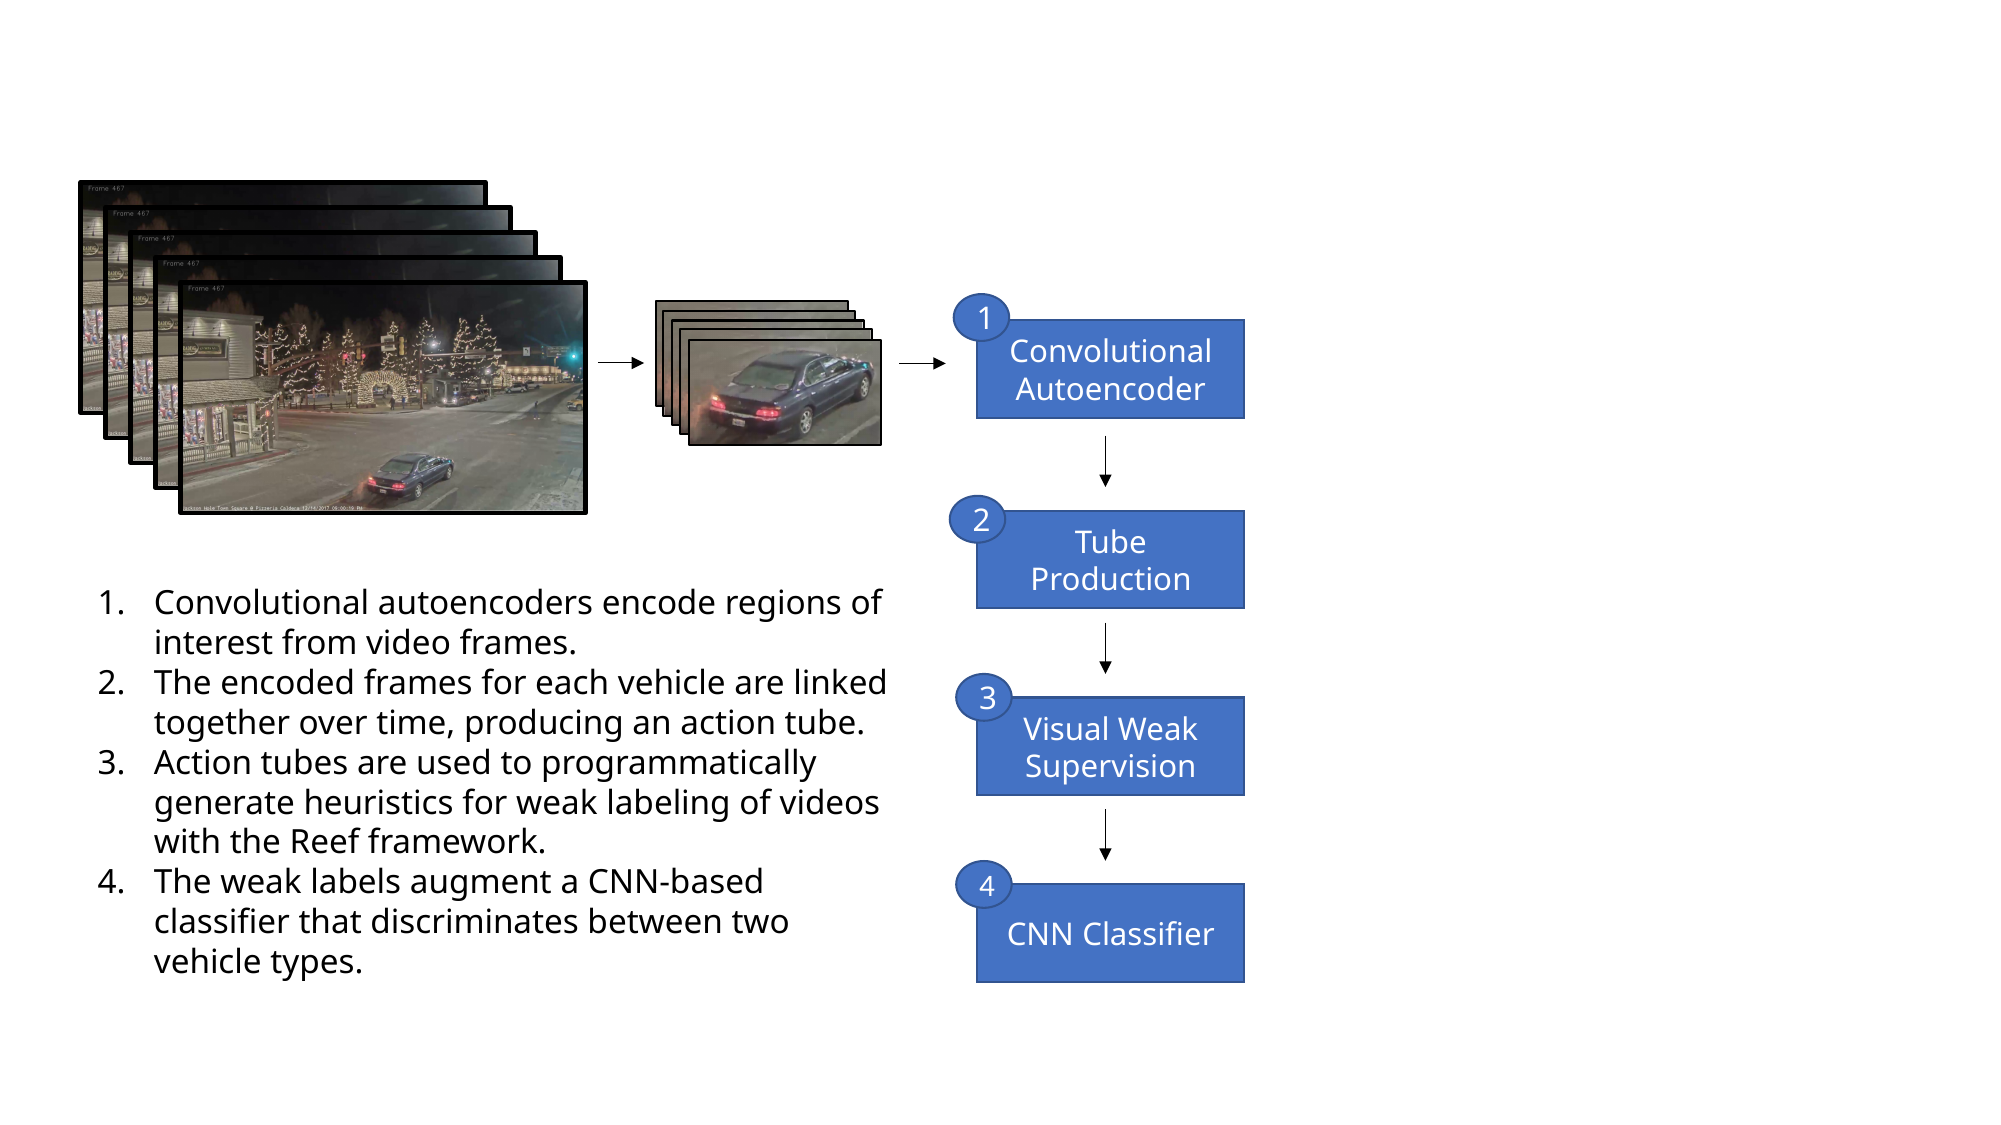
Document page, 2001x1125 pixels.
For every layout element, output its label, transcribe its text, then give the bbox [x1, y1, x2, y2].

text_box 1 [952, 293, 1011, 342]
text_box Convolutional autoencoders encode regions of interest from video frames. The encoded frames for each vehicle are linked together over time, producing an action tube. Action tubes are used to programmatically generate heuristics for weak labeling of videos with the Reef framework. The weak labels augment a CNN-based classifier that discriminates between two vehicle types. [82, 573, 918, 988]
text_box 2 [948, 494, 1007, 544]
text_box Convolutional Autoencoder [976, 319, 1245, 419]
text_box Visual Weak Supervision [976, 696, 1245, 796]
text_box 3 [955, 672, 1013, 722]
text_box Tube Production [976, 510, 1245, 609]
text_box CNN Classifier [976, 883, 1245, 983]
picture [657, 302, 881, 444]
text_box 4 [955, 859, 1013, 909]
picture [82, 184, 584, 511]
